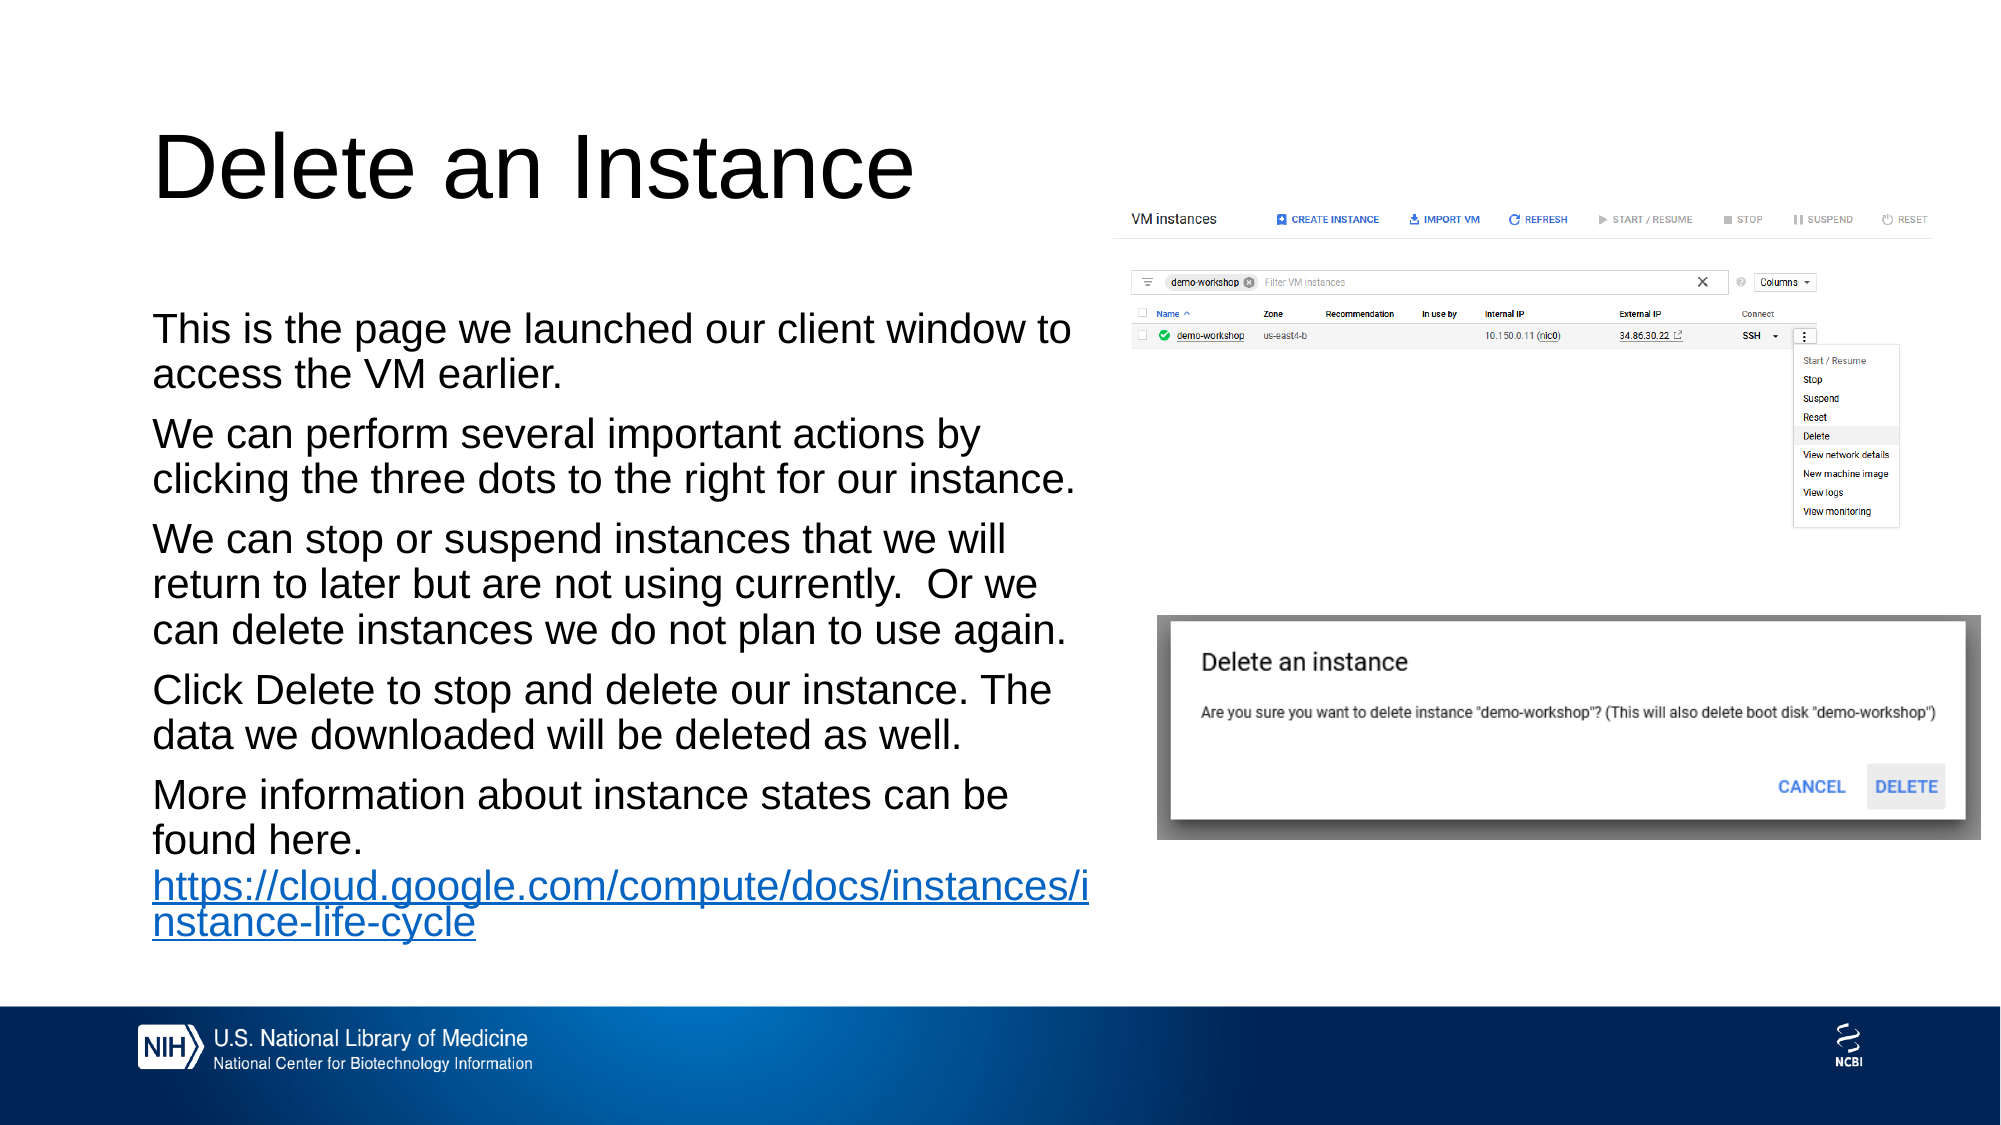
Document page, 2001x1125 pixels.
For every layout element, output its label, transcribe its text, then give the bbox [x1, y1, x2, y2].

list This is the page we launched our client window to access the VM earlier. We can perform several important actions by clicking the three dots to the right for our instance. We can stop or suspend instances that we will return to later but are not using currently. Or we can delete instances we do not plan to use again. Click Delete to stop and delete our instance. The data we downloaded will be deleted as well. More information about instance states can be found here. https://cloud.google.com/compute/docs/instances/instance-life-cycle [137, 299, 1114, 933]
title Delete an Instance [137, 59, 1863, 278]
picture [0, 0, 2001, 1125]
